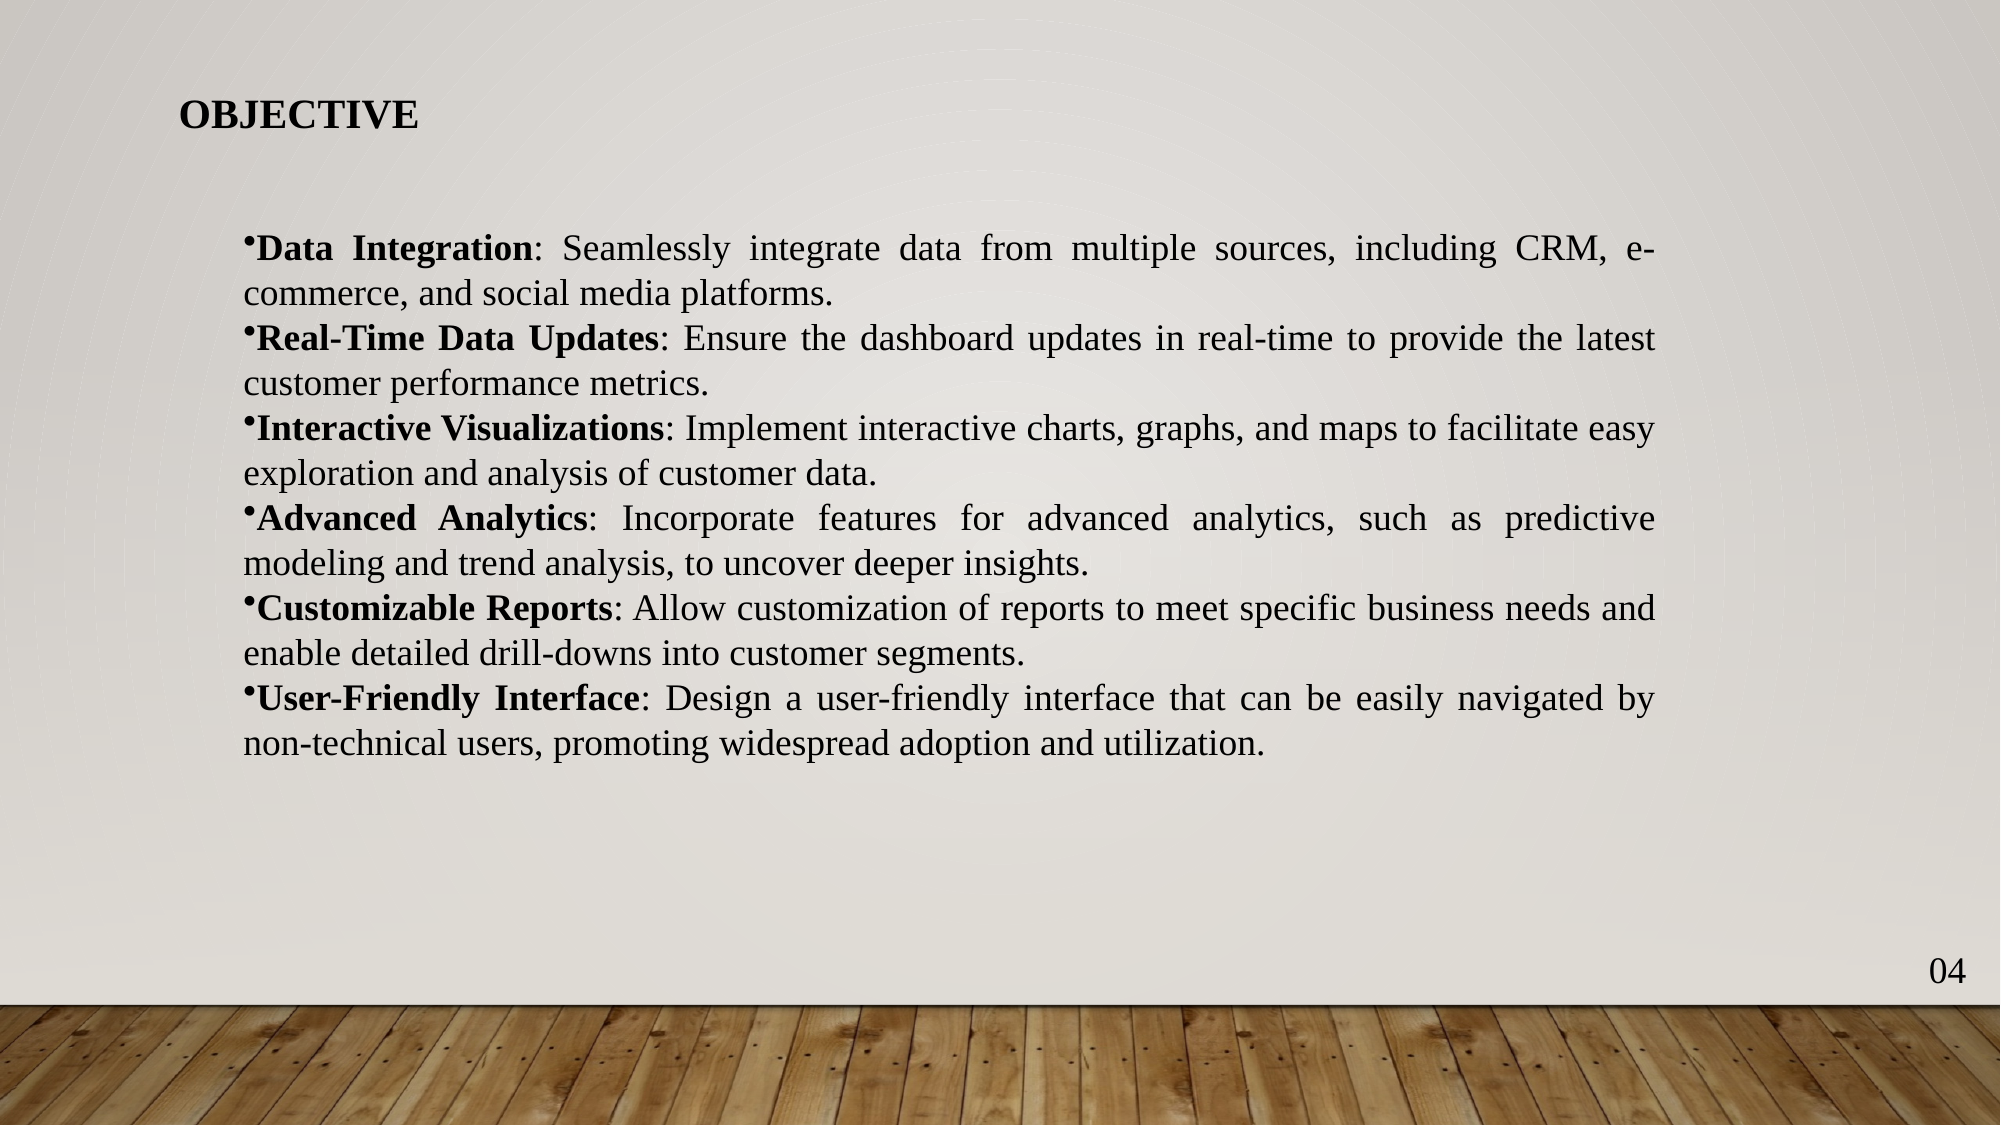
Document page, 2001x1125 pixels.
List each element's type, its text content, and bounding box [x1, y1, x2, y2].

text_box Data Integration: Seamlessly integrate data from multiple sources, including CRM, e-commerce, and social media platforms. Real-Time Data Updates: Ensure the dashboard updates in real-time to provide the latest customer performance metrics. Interactive Visualizations: Implement interactive charts, graphs, and maps to facilitate easy exploration and analysis of customer data. Advanced Analytics: Incorporate features for advanced analytics, such as predictive modeling and trend analysis, to uncover deeper insights. Customizable Reports: Allow customization of reports to meet specific business needs and enable detailed drill-downs into customer segments. User-Friendly Interface: Design a user-friendly interface that can be easily navigated by non-technical users, promoting widespread adoption and utilization. [228, 215, 1672, 771]
text_box OBJECTIVE [163, 79, 826, 145]
text_box 04 [1914, 938, 2000, 999]
picture [0, 1005, 2000, 1125]
